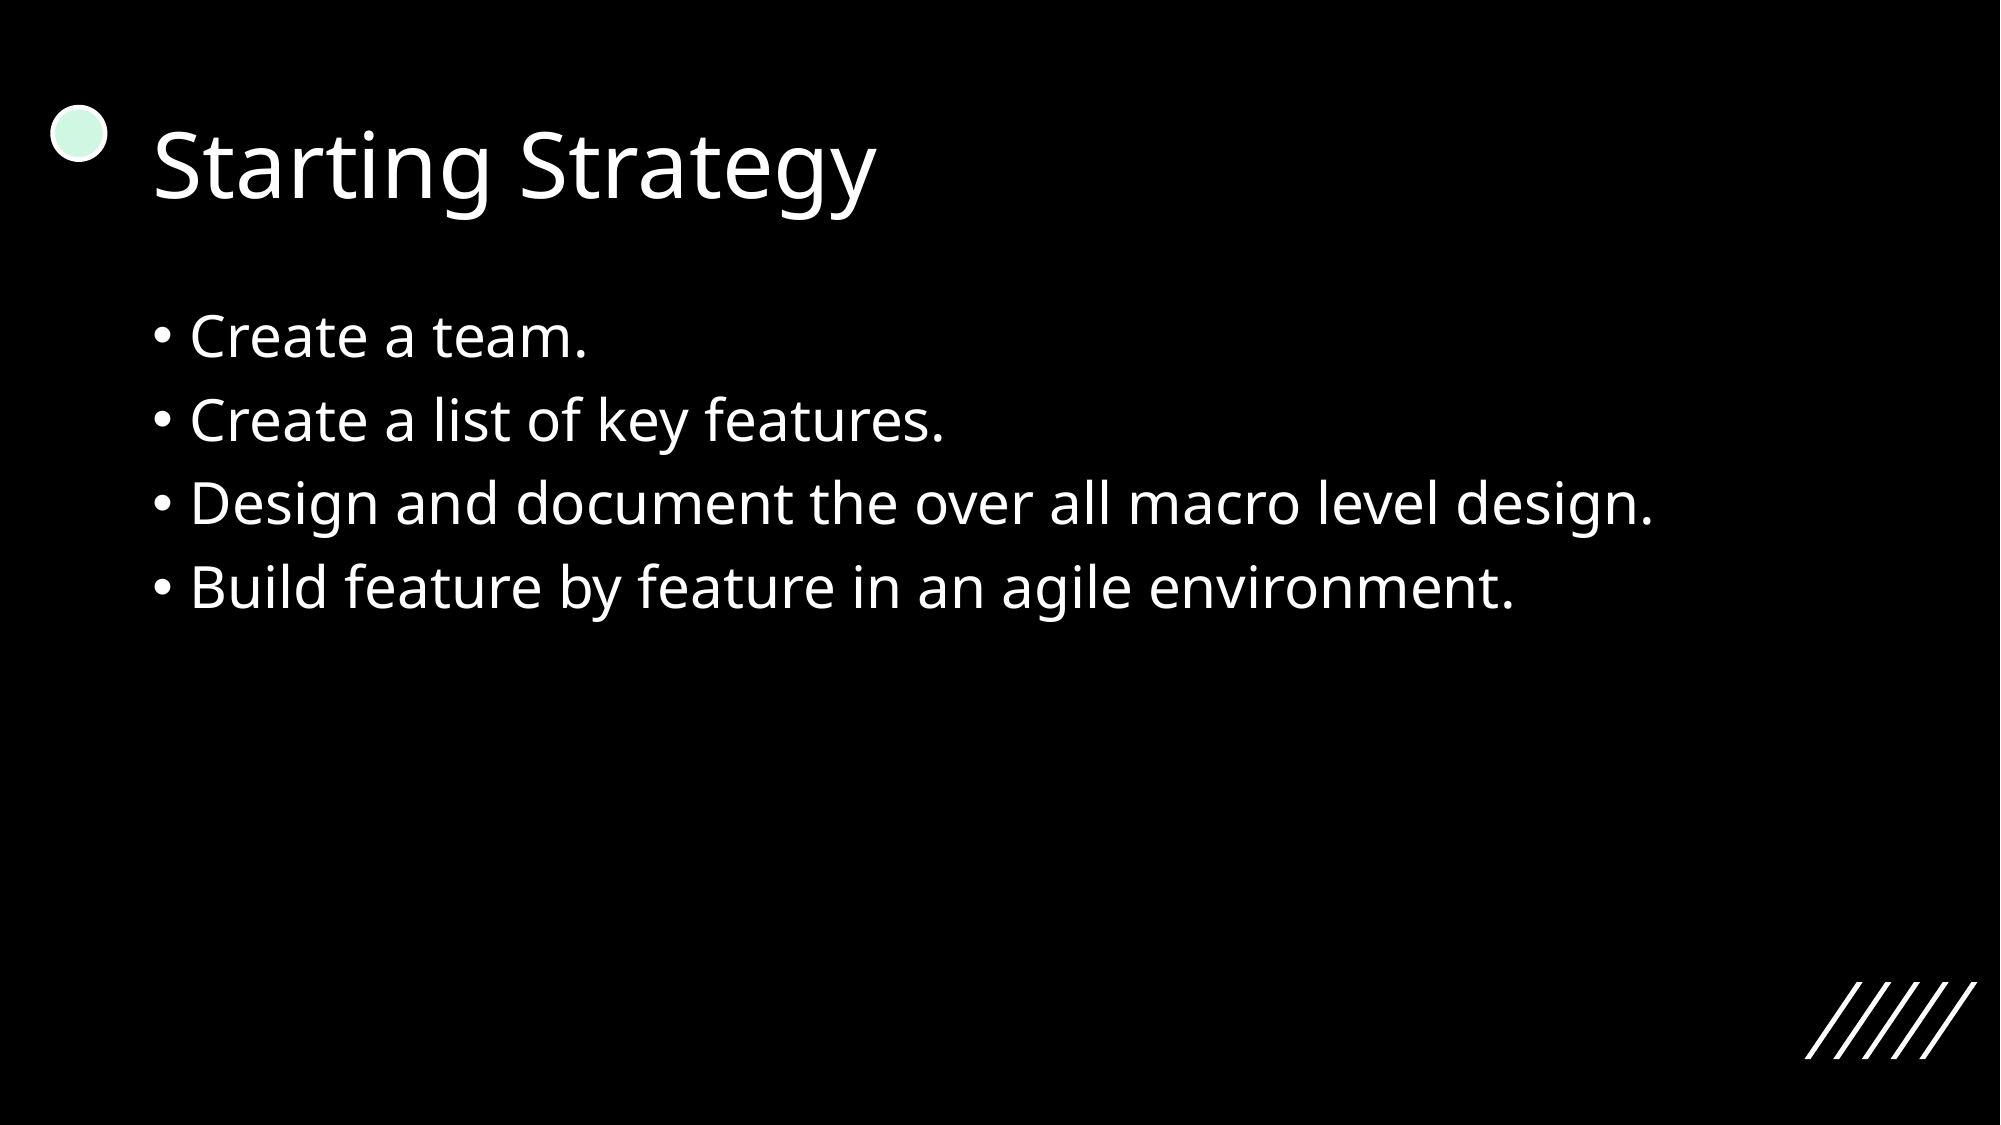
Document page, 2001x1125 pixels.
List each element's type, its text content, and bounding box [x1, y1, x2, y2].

title Starting Strategy [137, 59, 1863, 278]
list Create a team. Create a list of key features. Design and document the over all macro level design. Build feature by feature in an agile environment. [137, 299, 1863, 1014]
